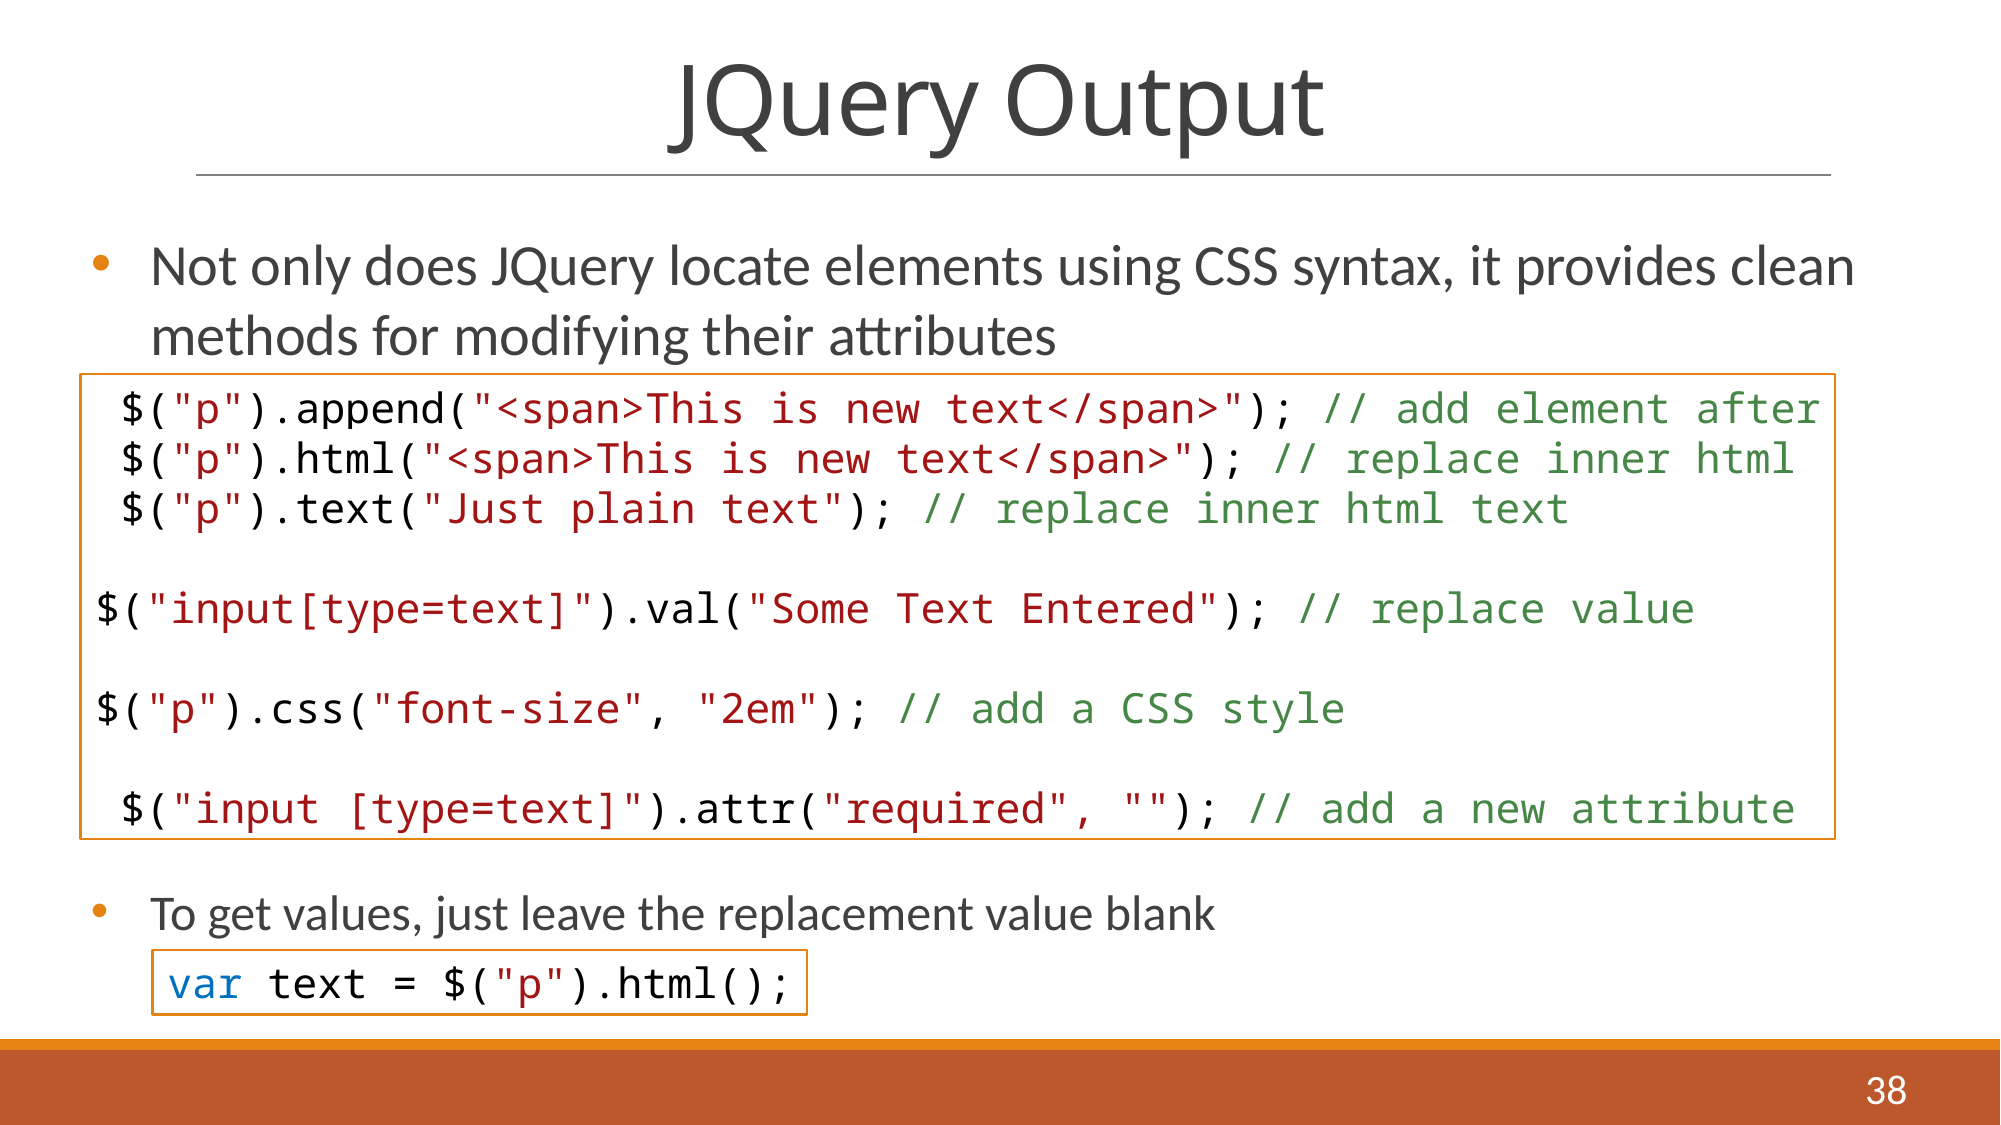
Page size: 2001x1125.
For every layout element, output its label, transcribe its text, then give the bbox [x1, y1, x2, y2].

slide_number 38 [1707, 1057, 1923, 1118]
title JQuery Output [79, 47, 1923, 163]
text_box var text = $("p").html(); [151, 949, 808, 1016]
text_box To get values, just leave the replacement value blank [79, 873, 1923, 1051]
text_box $("p").append("<span>This is new text</span>"); // add element after $("p").html("<span>This is new text</span>"); // replace inner html $("p").text("Just plain text"); // replace inner html text $("input[type=text]").val("Some Text Entered"); // replace value $("p").css("font-size", "2em"); // add a CSS style $("input [type=text]").attr("required", ""); // add a new attribute [79, 373, 1836, 840]
list Not only does JQuery locate elements using CSS syntax, it provides clean methods for modifying their attributes [79, 219, 1923, 398]
